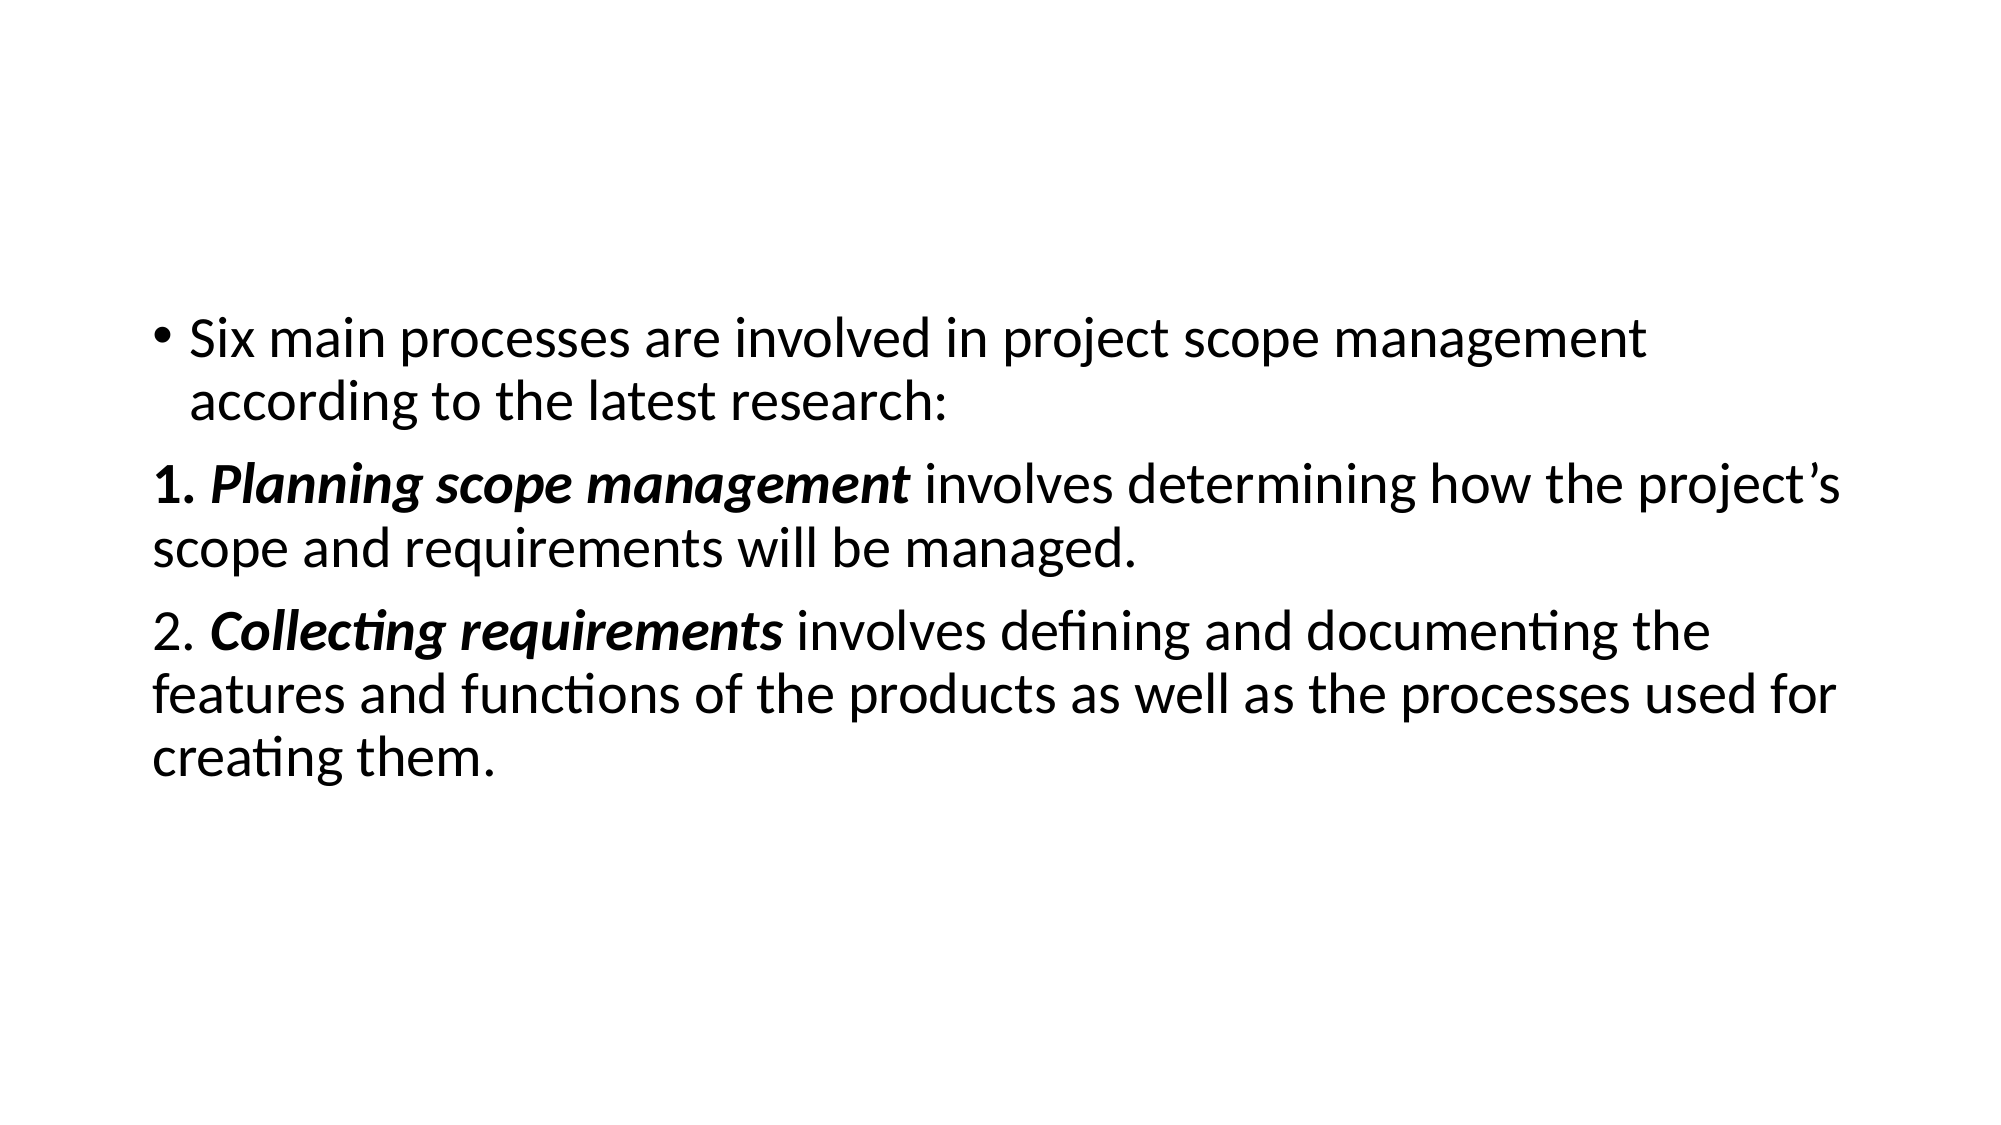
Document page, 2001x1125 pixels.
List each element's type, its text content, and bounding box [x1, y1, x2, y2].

list Six main processes are involved in project scope management according to the latest research: 1. Planning scope management involves determining how the project’s scope and requirements will be managed. 2. Collecting requirements involves defining and documenting the features and functions of the products as well as the processes used for creating them. [137, 299, 1863, 1014]
